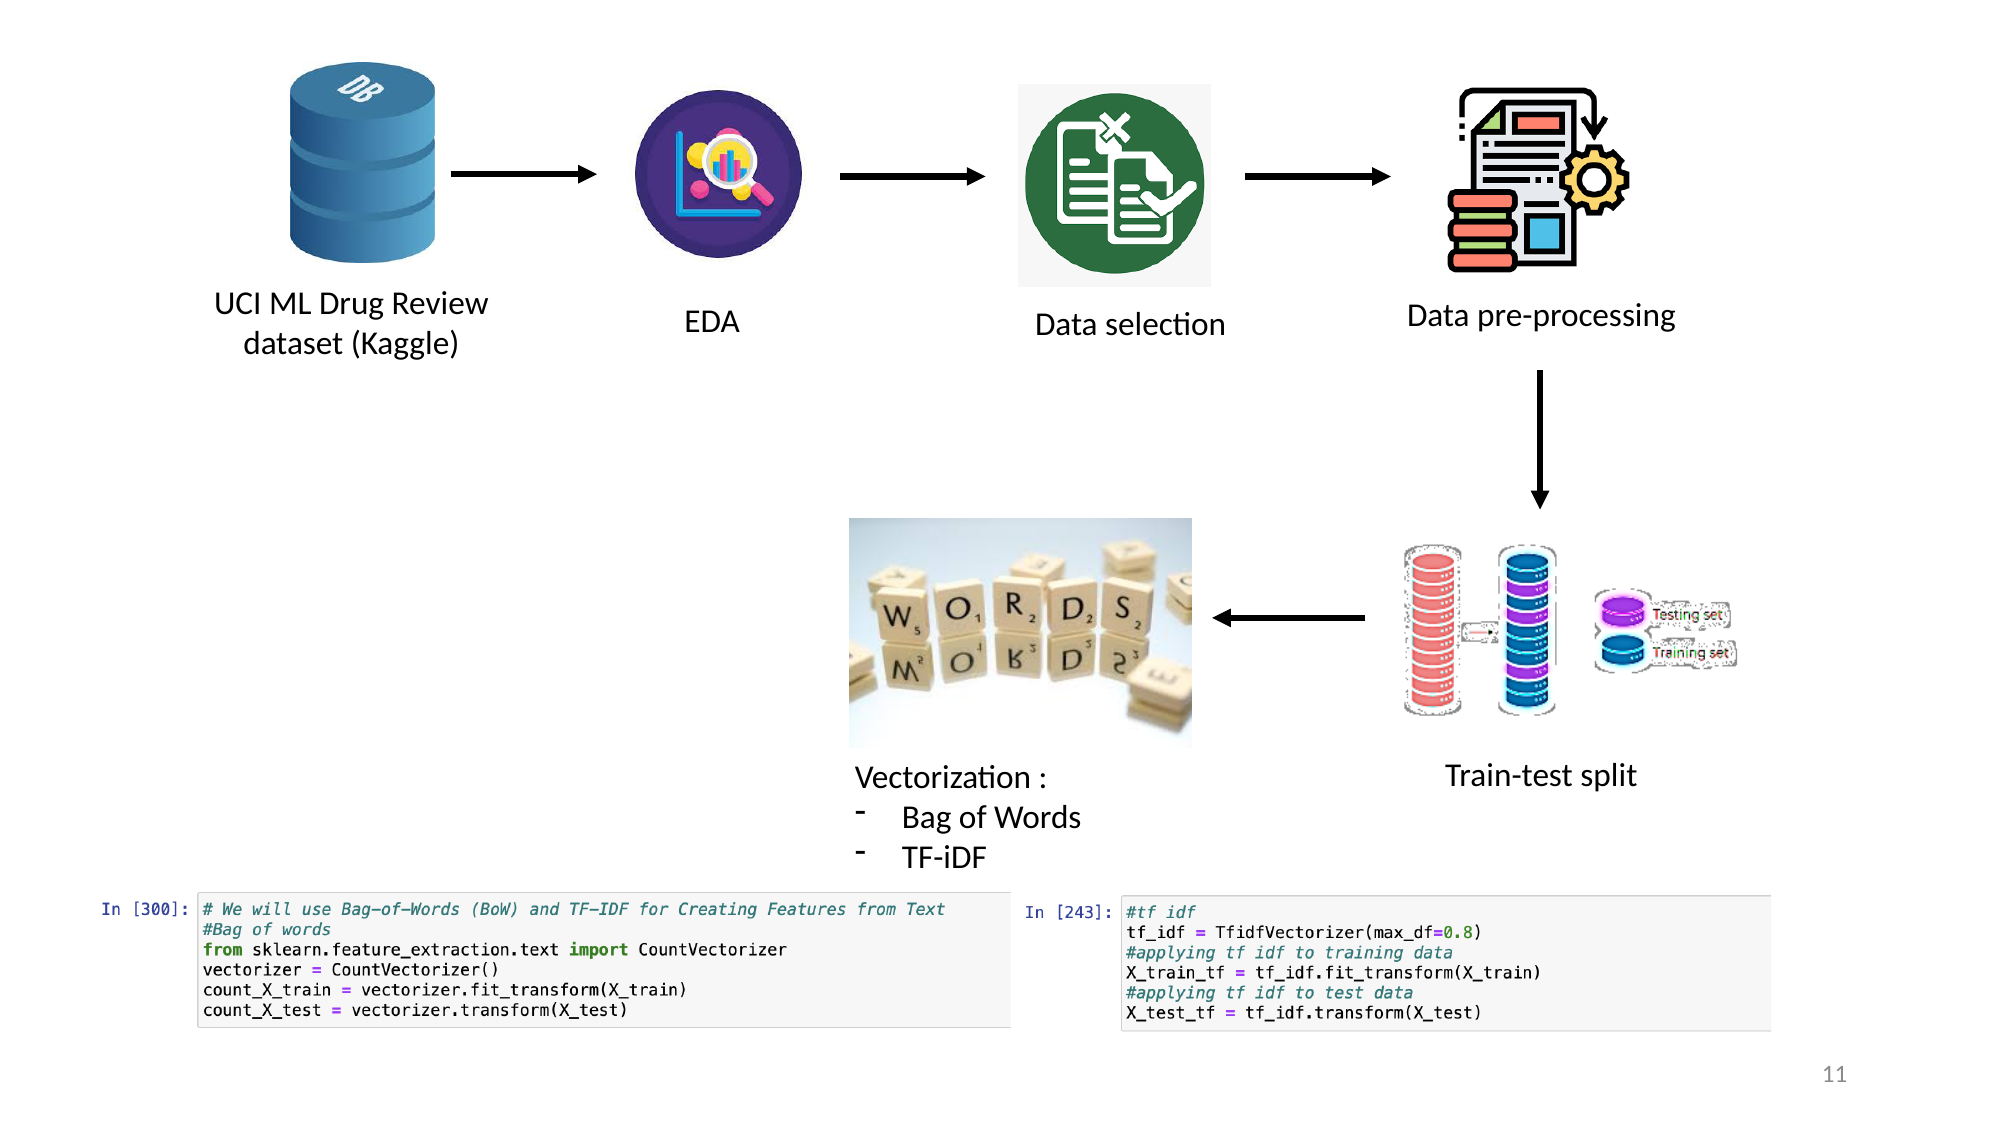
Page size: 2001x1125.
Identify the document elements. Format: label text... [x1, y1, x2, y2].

picture [849, 518, 1192, 748]
text_box Vectorization : Bag of Words TF-iDF [840, 747, 1225, 880]
picture [629, 84, 807, 263]
picture [1381, 516, 1752, 746]
slide_number 11 [1412, 1042, 1863, 1103]
picture [1444, 84, 1632, 275]
picture [290, 62, 435, 263]
picture [1018, 84, 1211, 287]
text_box Data selection [985, 294, 1276, 350]
text_box Data pre-processing [1381, 285, 1702, 341]
text_box Train-test split [1381, 746, 1702, 801]
picture [90, 880, 1772, 1043]
text_box EDA [524, 291, 900, 347]
text_box UCI ML Drug Review dataset (Kaggle) [163, 274, 540, 369]
